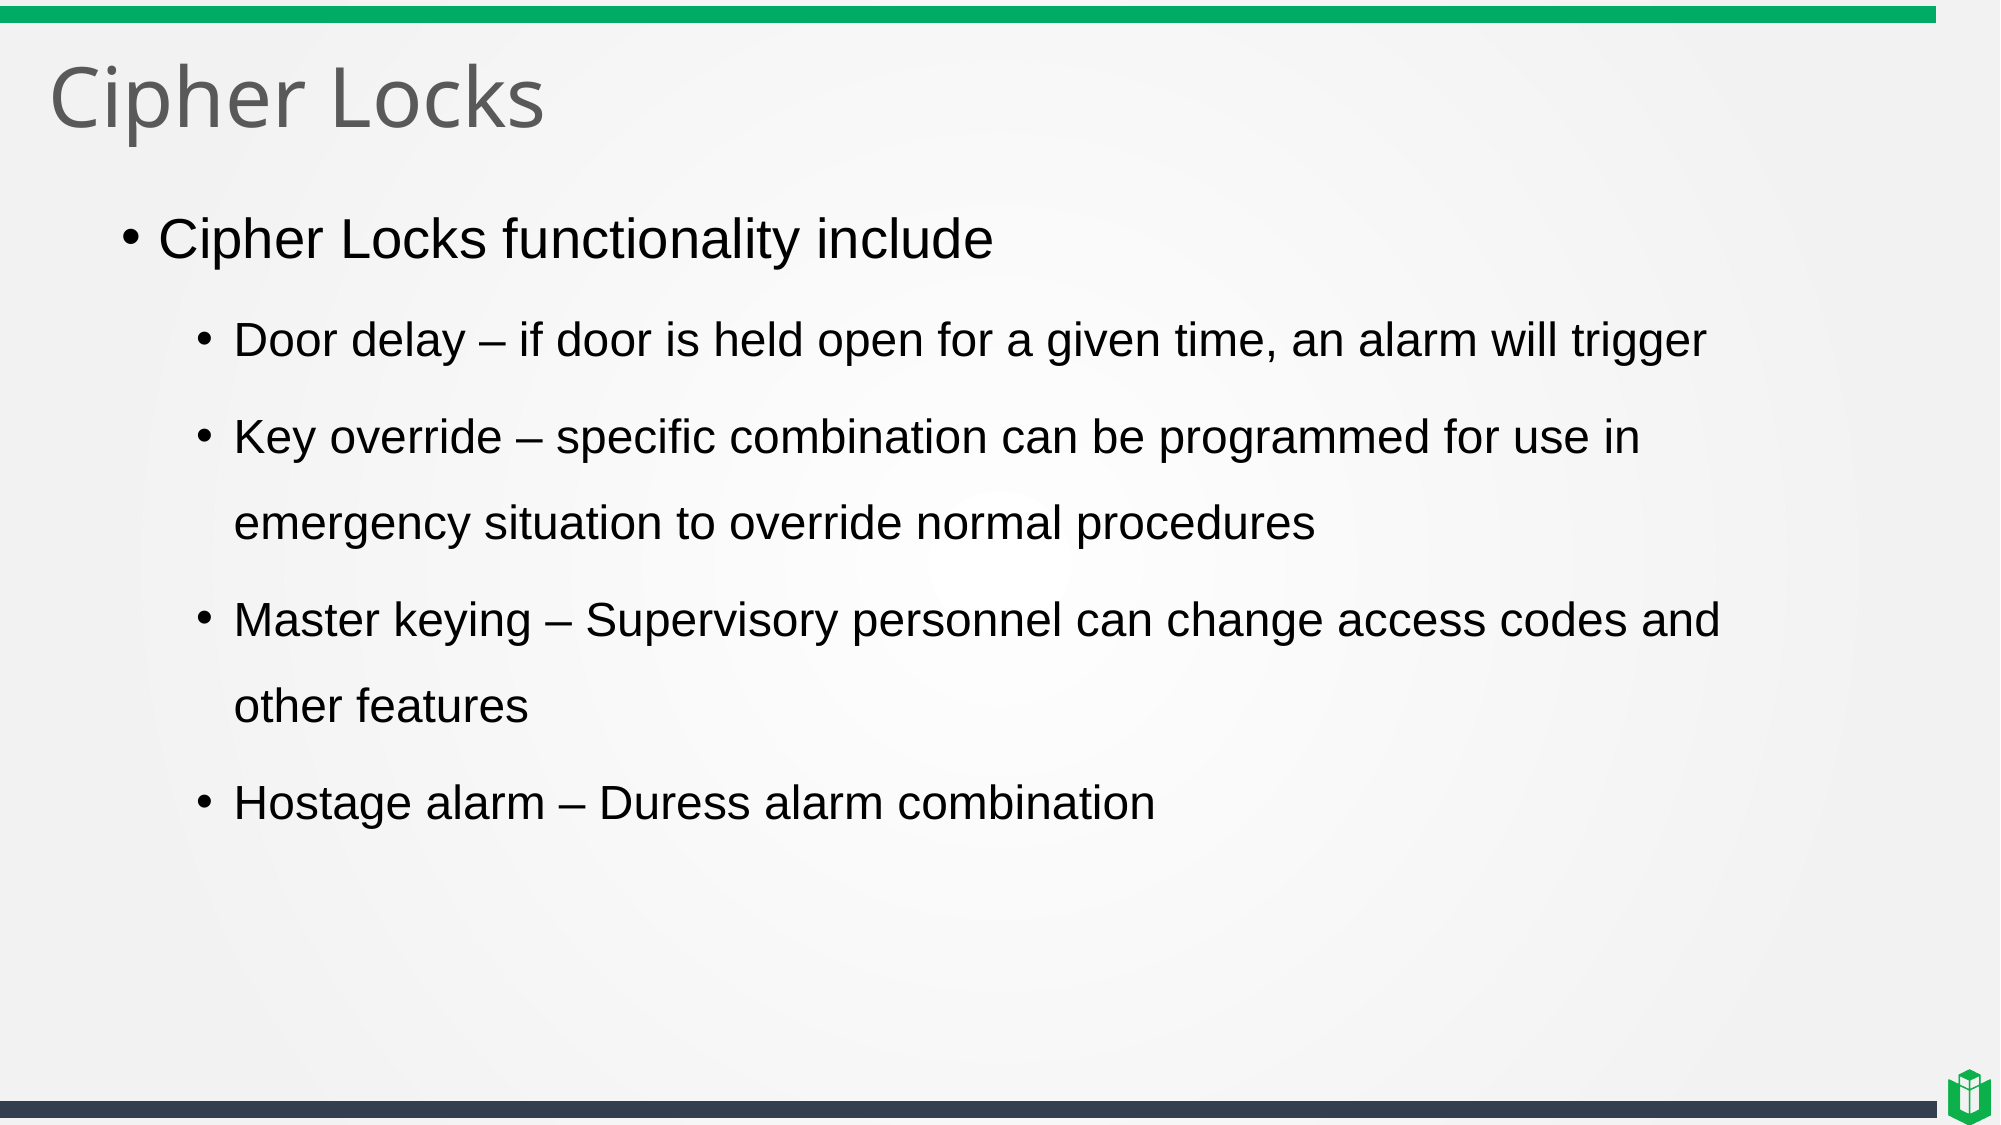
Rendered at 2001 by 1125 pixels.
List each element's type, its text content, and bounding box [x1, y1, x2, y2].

picture [1945, 1068, 1992, 1125]
title Cipher Locks [33, 40, 1789, 161]
text_box Cipher Locks functionality include Door delay – if door is held open for a given time, an alarm will trigger Key override – specific combination can be programmed for use in emergency situation to override normal procedures Master keying – Supervisory personnel can change access codes and other features Hostage alarm – Duress alarm combination [106, 161, 1805, 1081]
